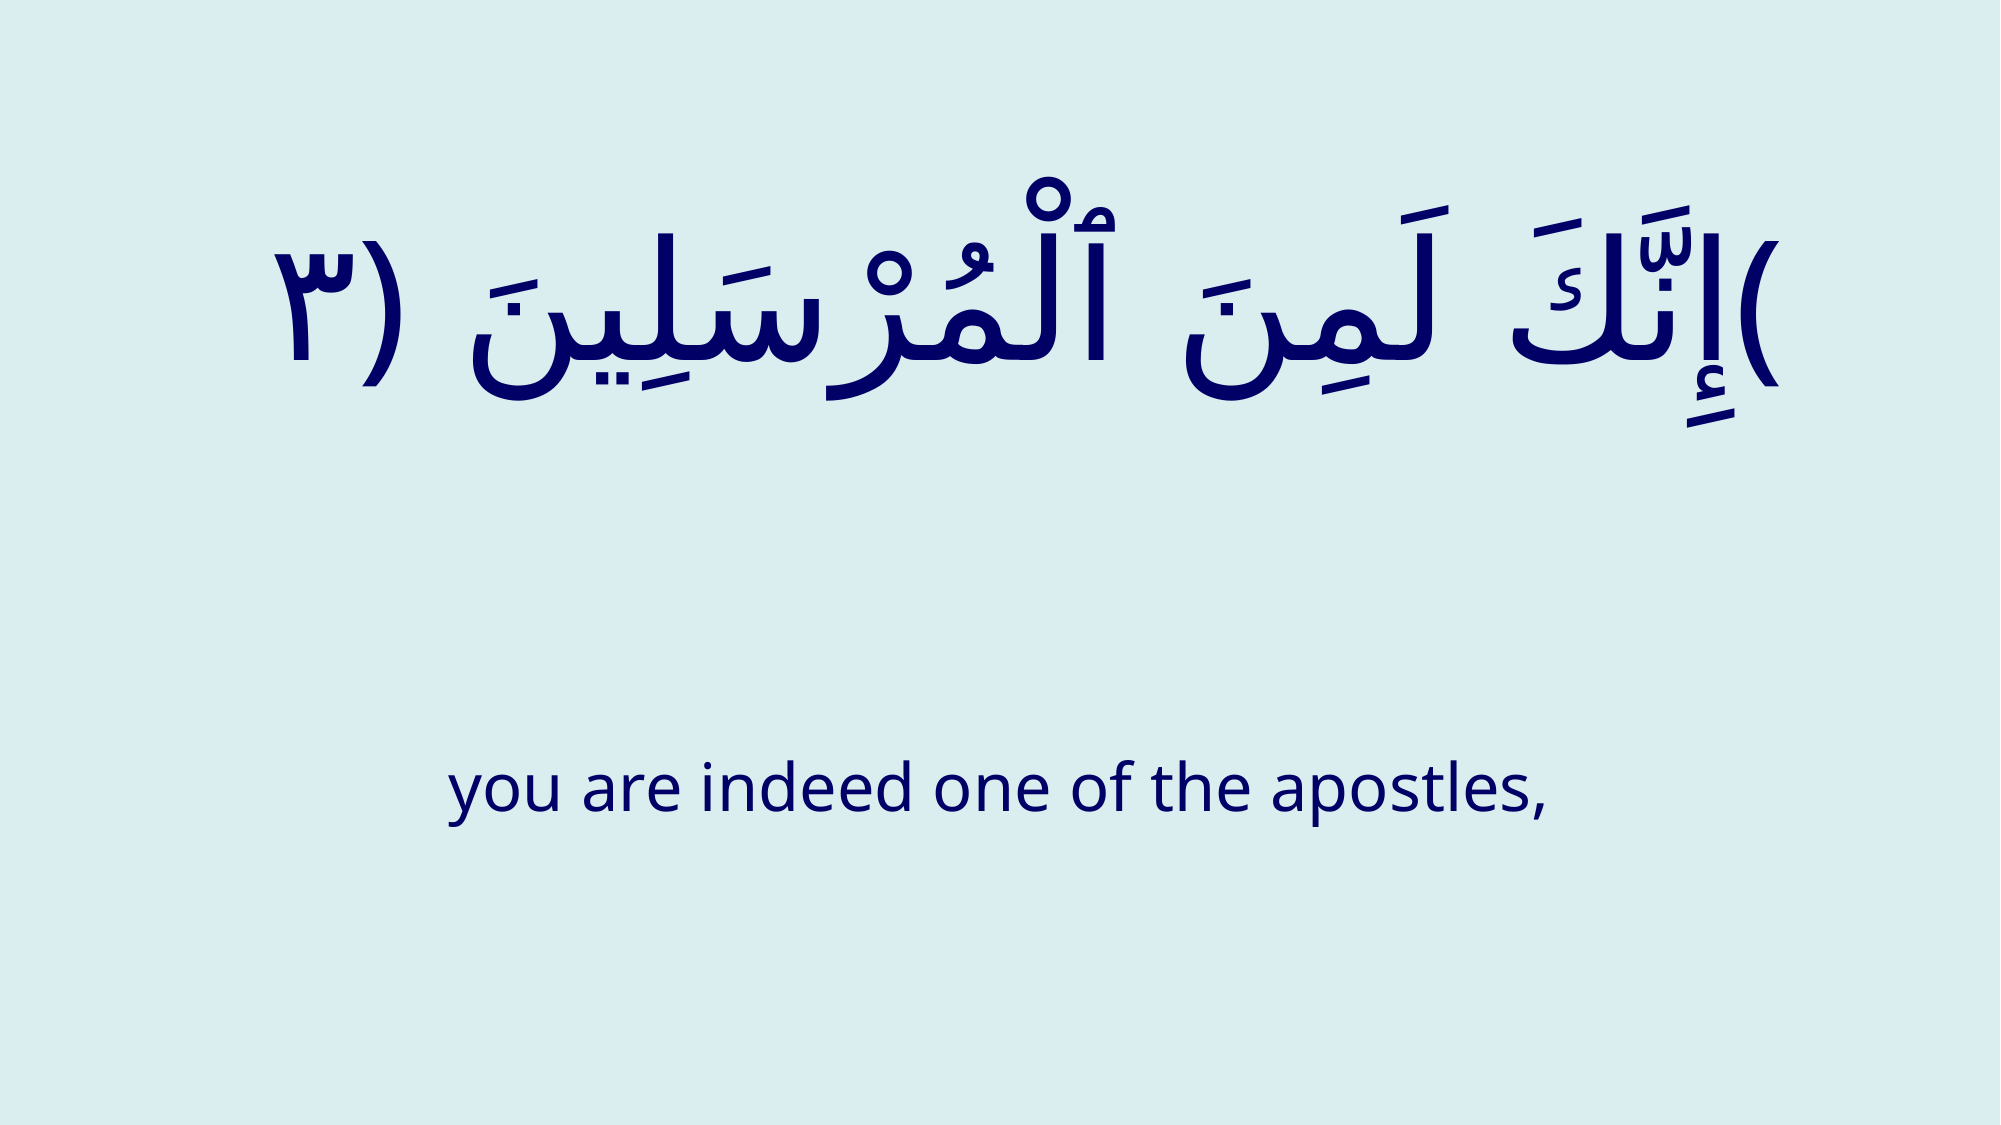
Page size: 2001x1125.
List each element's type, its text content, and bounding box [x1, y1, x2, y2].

title إِنَّكَ لَمِنَ ٱلْمُرْسَلِينَ ﴿٣﴾ [0, 200, 2000, 388]
list you are indeed one of the apostles, [356, 737, 1644, 1050]
